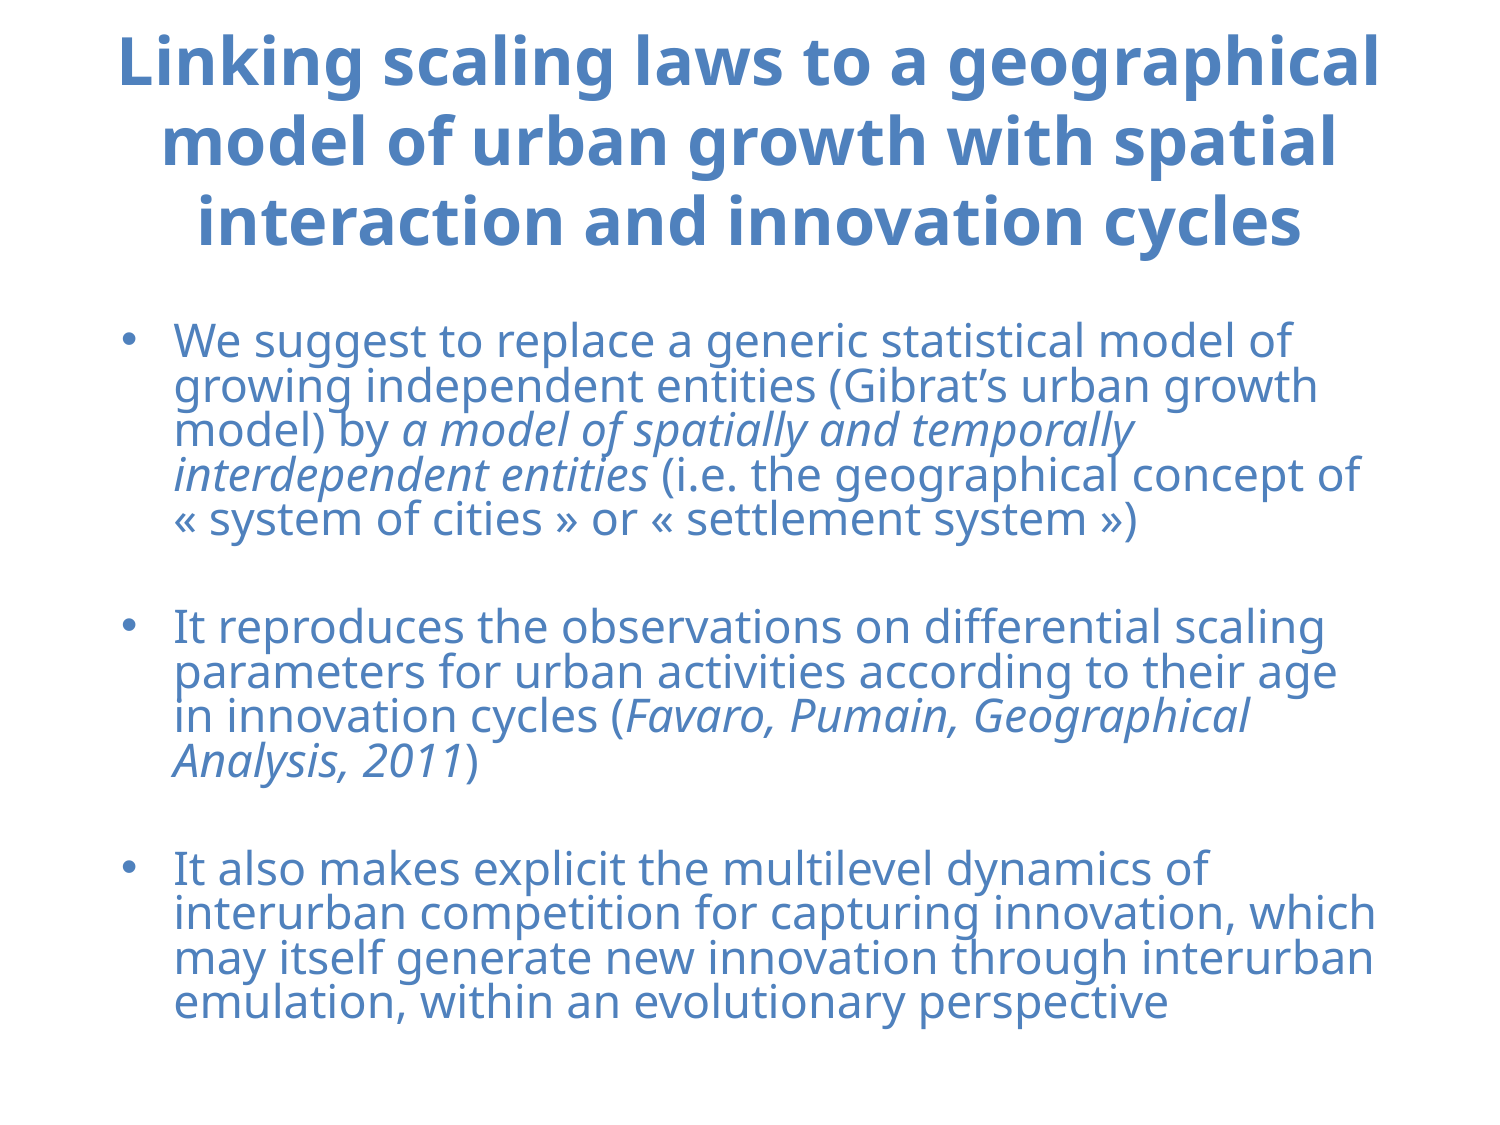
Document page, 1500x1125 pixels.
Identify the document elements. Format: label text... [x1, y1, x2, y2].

text_box We suggest to replace a generic statistical model of growing independent entities (Gibrat’s urban growth model) by a model of spatially and temporally interdependent entities (i.e. the geographical concept of « system of cities » or « settlement system ») It reproduces the observations on differential scaling parameters for urban activities according to their age in innovation cycles (Favaro, Pumain, Geographical Analysis, 2011) It also makes explicit the multilevel dynamics of interurban competition for capturing innovation, which may itself generate new innovation through interurban emulation, within an evolutionary perspective [106, 314, 1394, 1057]
text_box Linking scaling laws to a geographical model of urban growth with spatial interaction and innovation cycles [75, 45, 1425, 233]
